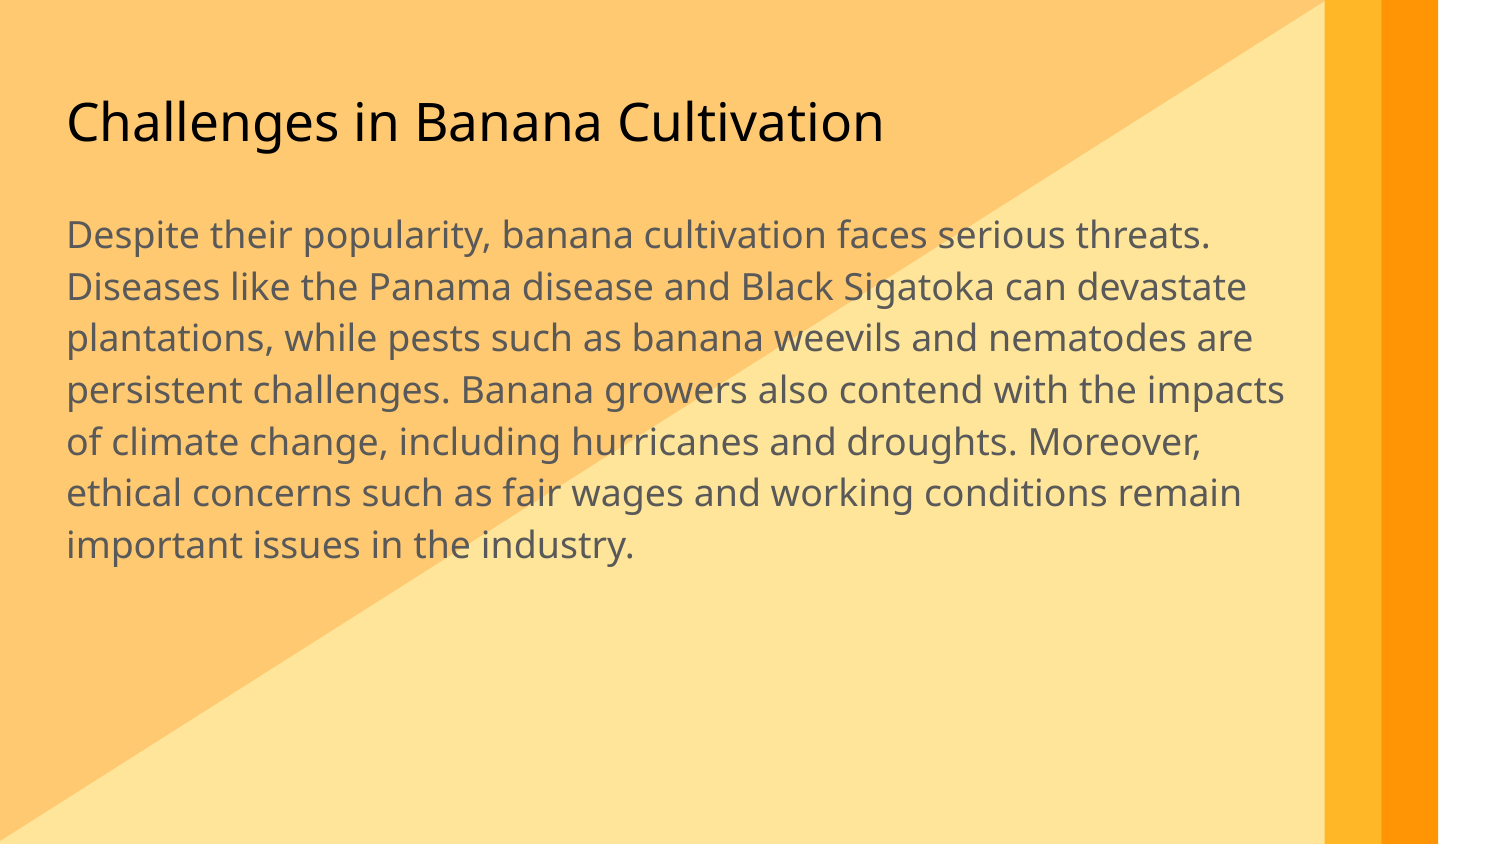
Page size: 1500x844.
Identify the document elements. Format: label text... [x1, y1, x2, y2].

text_box [1324, 0, 1381, 844]
text_box Despite their popularity, banana cultivation faces serious threats. Diseases like the Panama disease and Black Sigatoka can devastate plantations, while pests such as banana weevils and nematodes are persistent challenges. Banana growers also contend with the impacts of climate change, including hurricanes and droughts. Moreover, ethical concerns such as fair wages and working conditions remain important issues in the industry. [51, 188, 1314, 750]
text_box [0, 0, 1324, 840]
text_box [0, 167, 1324, 844]
text_box [1381, 0, 1439, 844]
text_box Challenges in Banana Cultivation [51, 72, 1324, 167]
text_box [1213, 1, 1324, 72]
text_box Challenges in Banana Cultivation [1439, 72, 1449, 167]
